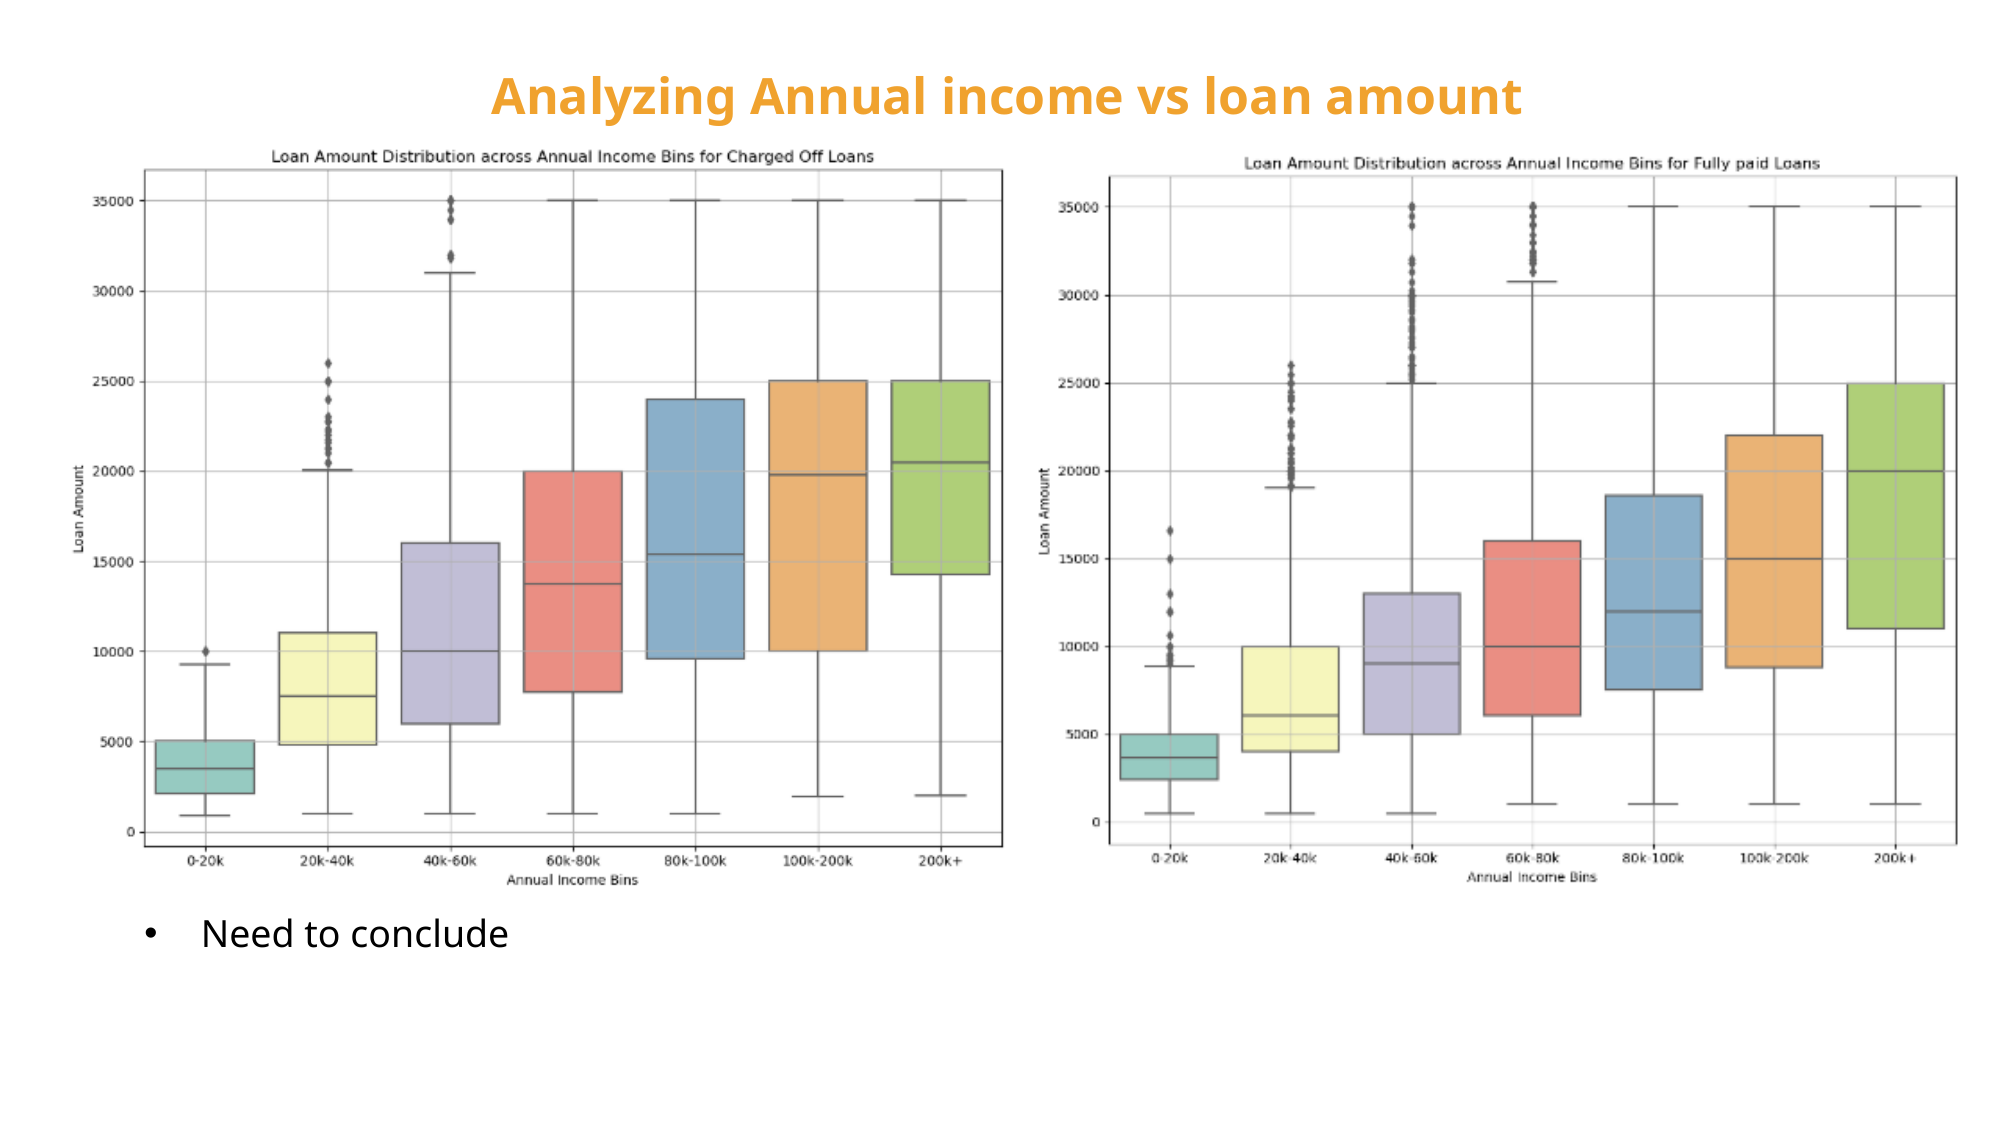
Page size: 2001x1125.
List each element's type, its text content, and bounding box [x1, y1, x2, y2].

picture [63, 136, 1974, 894]
text_box Need to conclude [129, 902, 1886, 962]
text_box Analyzing Annual income vs loan amount [306, 56, 1709, 132]
